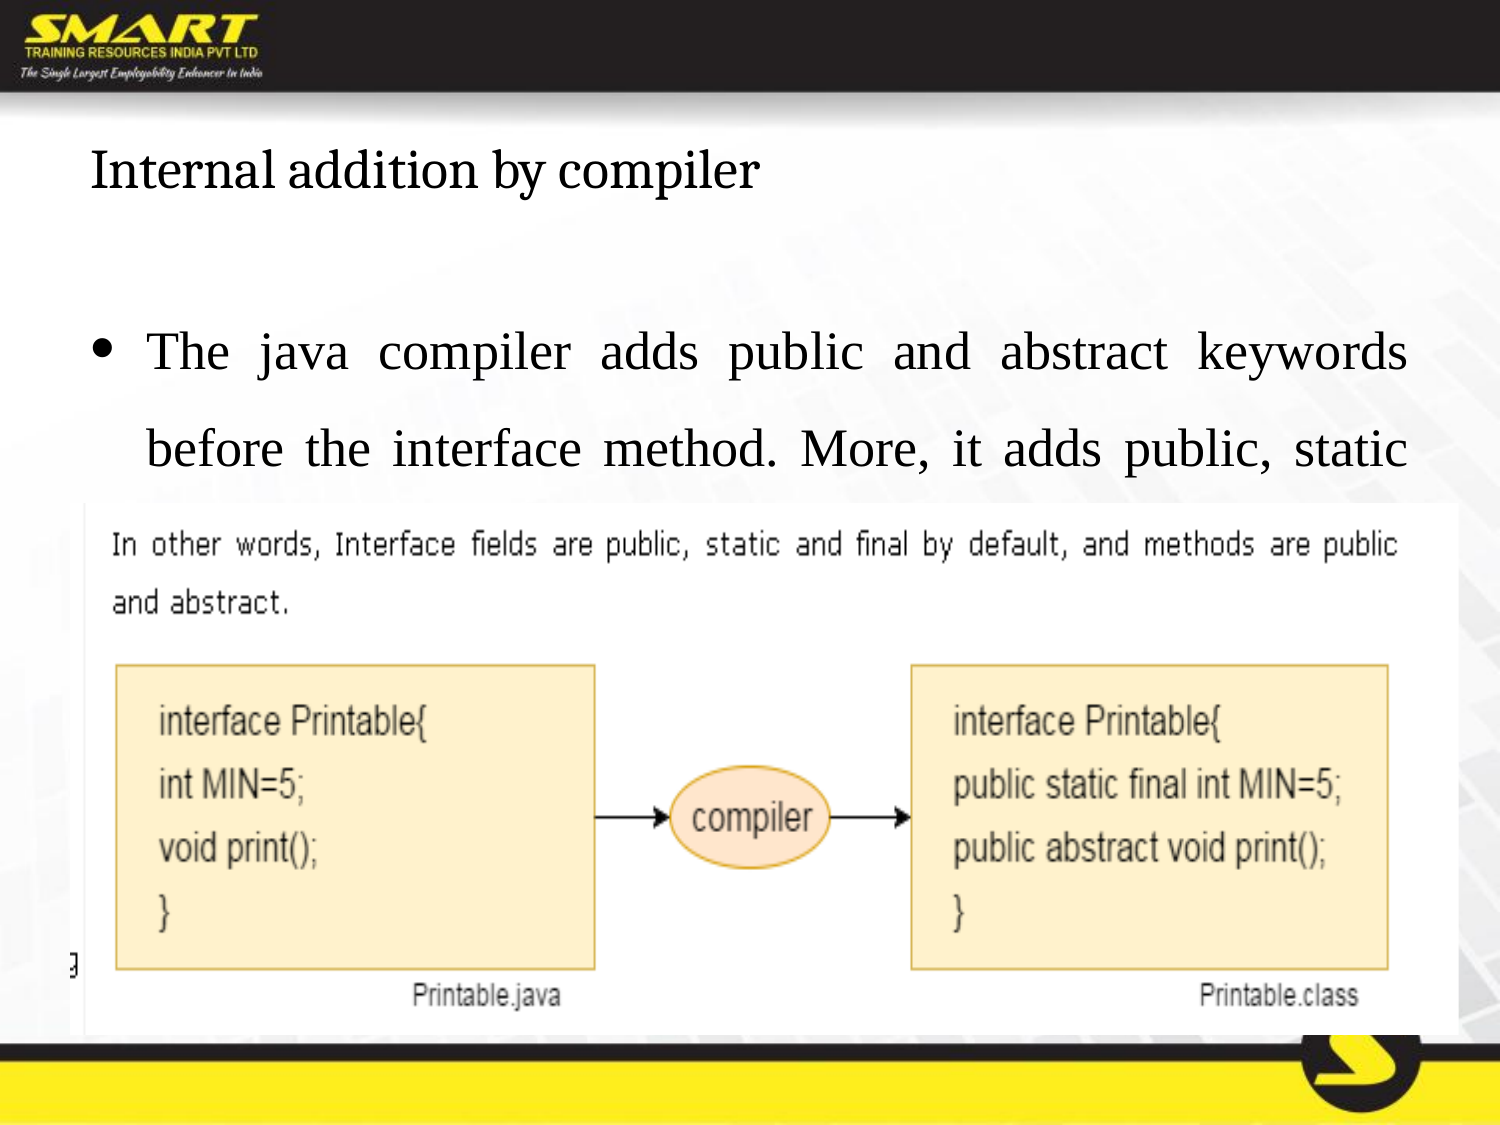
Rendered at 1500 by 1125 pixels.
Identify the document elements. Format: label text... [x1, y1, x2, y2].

list The java compiler adds public and abstract keywords before the interface method. More, it adds public, static and final keywords before data members. [75, 275, 1425, 501]
title Internal addition by compiler [75, 125, 1425, 275]
picture [0, 0, 1500, 1125]
